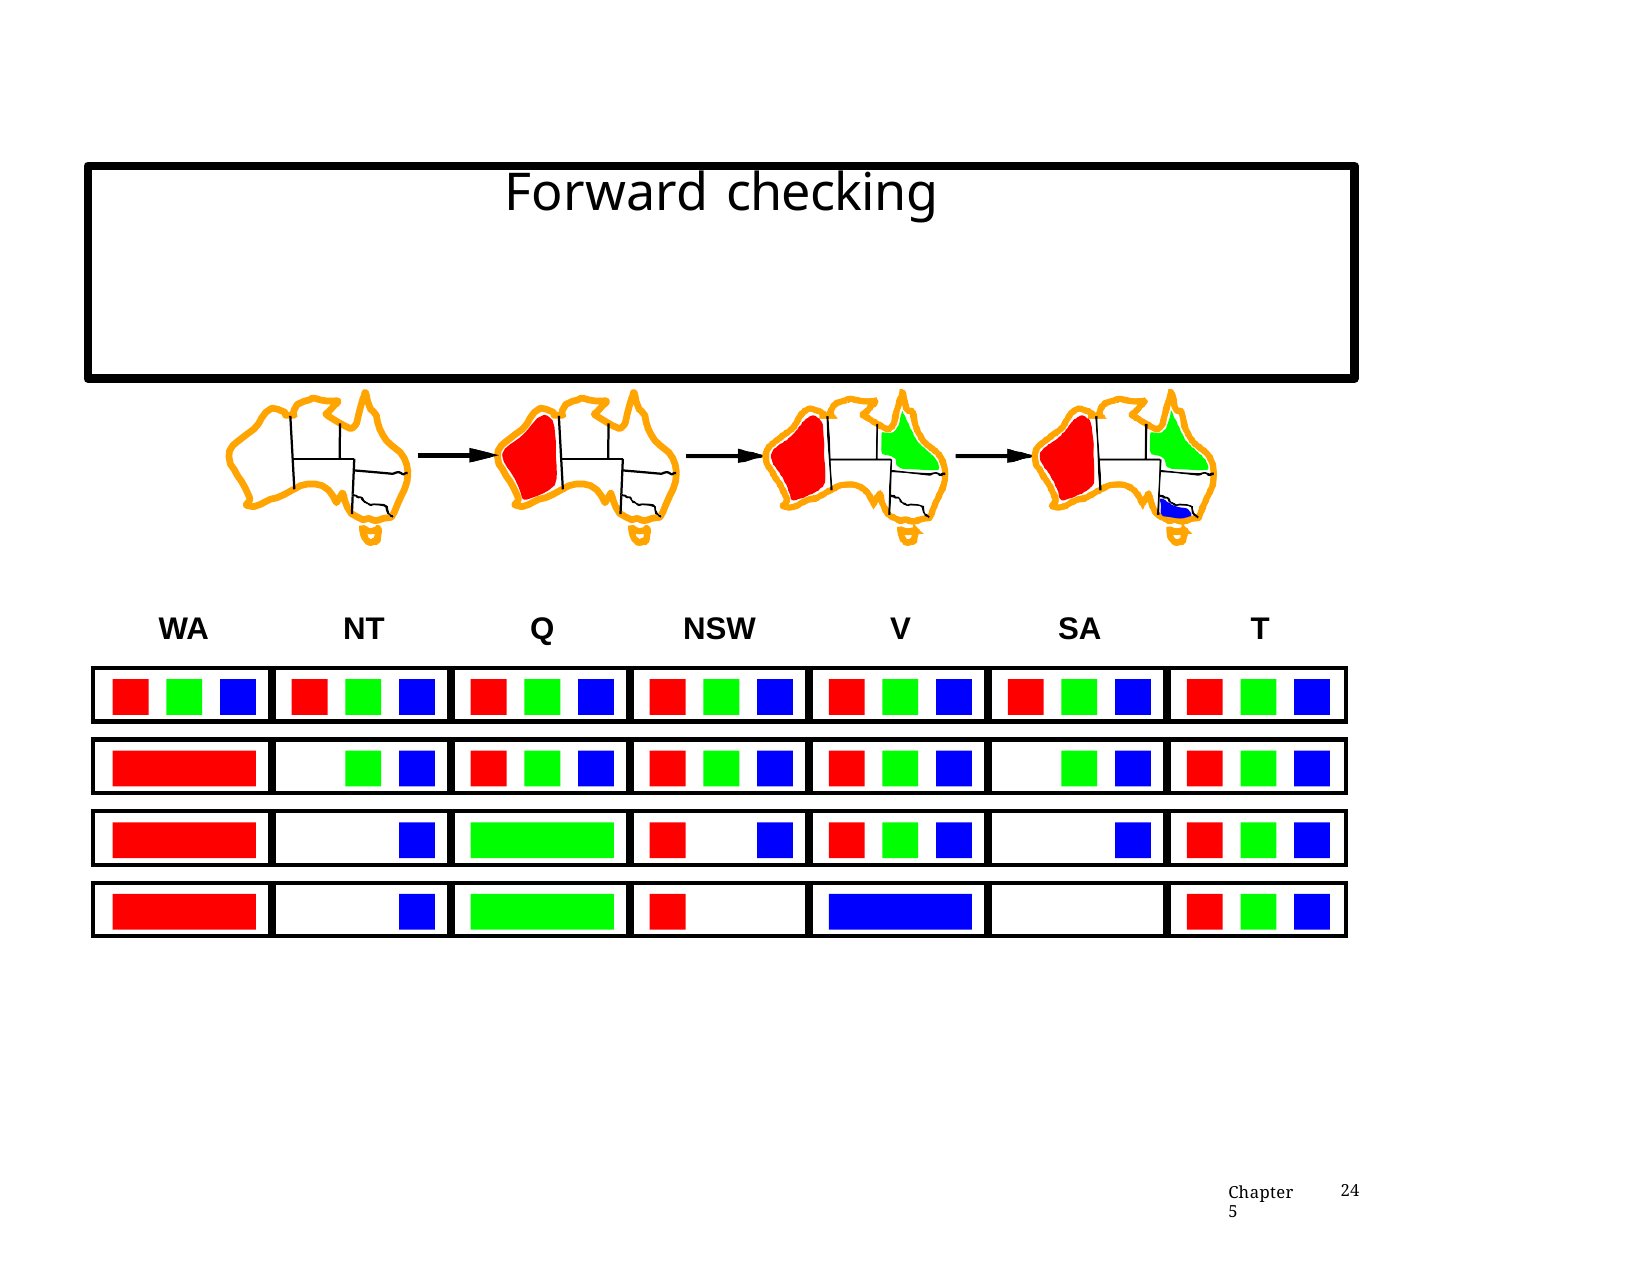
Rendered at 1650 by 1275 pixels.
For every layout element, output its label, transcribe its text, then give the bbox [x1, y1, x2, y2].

text_box [470, 822, 614, 859]
table_header [455, 742, 626, 791]
text_box [399, 893, 435, 930]
table_header [634, 670, 805, 719]
table_header [455, 670, 626, 719]
table_header [455, 813, 626, 863]
text_box [882, 750, 919, 787]
text_box [1294, 822, 1330, 859]
table_header [276, 885, 447, 934]
text_box [1186, 750, 1223, 787]
text_box [1240, 893, 1277, 930]
text_box Q [527, 606, 557, 646]
text_box [1186, 822, 1223, 859]
table_header [813, 813, 984, 863]
text_box [1061, 750, 1098, 787]
text_box T [1248, 606, 1272, 646]
text_box [703, 750, 740, 787]
text_box SA [1055, 606, 1104, 646]
text_box [649, 750, 686, 787]
text_box [470, 750, 507, 787]
text_box [936, 750, 972, 787]
table_header [992, 813, 1163, 863]
slide_number 24 [1334, 1183, 1367, 1275]
text_box [828, 822, 865, 859]
table_header [813, 742, 984, 791]
table_header [1171, 813, 1344, 863]
text_box WA [156, 606, 213, 646]
table_header [992, 742, 1163, 791]
text_box [828, 893, 972, 930]
table_header [992, 670, 1163, 719]
text_box NSW [681, 606, 759, 646]
text_box [1115, 750, 1151, 787]
text_box NT [341, 606, 388, 646]
title Forward checking [87, 165, 1355, 379]
text_box [112, 822, 256, 859]
text_box [112, 893, 256, 930]
text_box [1186, 893, 1223, 930]
table_header [1171, 742, 1344, 791]
text_box [882, 822, 919, 859]
table_header [634, 813, 805, 863]
text_box [649, 822, 686, 859]
text_box [345, 750, 382, 787]
text_box [578, 750, 614, 787]
table_header [95, 670, 268, 719]
text_box [1115, 822, 1151, 859]
table_header [634, 885, 805, 934]
text_box [399, 822, 435, 859]
text_box [757, 822, 793, 859]
text_box [1294, 750, 1330, 787]
table_header [95, 885, 268, 934]
text_box [828, 750, 865, 787]
table_header [95, 813, 268, 863]
text_box [1240, 750, 1277, 787]
table_header [634, 742, 805, 791]
table_header [276, 742, 447, 791]
table_header [813, 670, 984, 719]
table_header [95, 742, 268, 791]
text_box [757, 750, 793, 787]
text_box [524, 750, 561, 787]
table_header [992, 885, 1163, 934]
text_box [112, 750, 256, 787]
table_header [276, 670, 447, 719]
text_box V [888, 606, 914, 646]
text_box [936, 822, 972, 859]
table_header [813, 885, 984, 934]
table_header [276, 813, 447, 863]
text_box [399, 750, 435, 787]
text_box [649, 893, 686, 930]
table_header [455, 885, 626, 934]
text_box [1294, 893, 1330, 930]
table_header [1171, 885, 1344, 934]
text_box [225, 388, 1217, 546]
table_header [1171, 670, 1344, 719]
text_box [1240, 822, 1277, 859]
text_box [470, 893, 614, 930]
footer Chapter 5 [1226, 1183, 1308, 1275]
